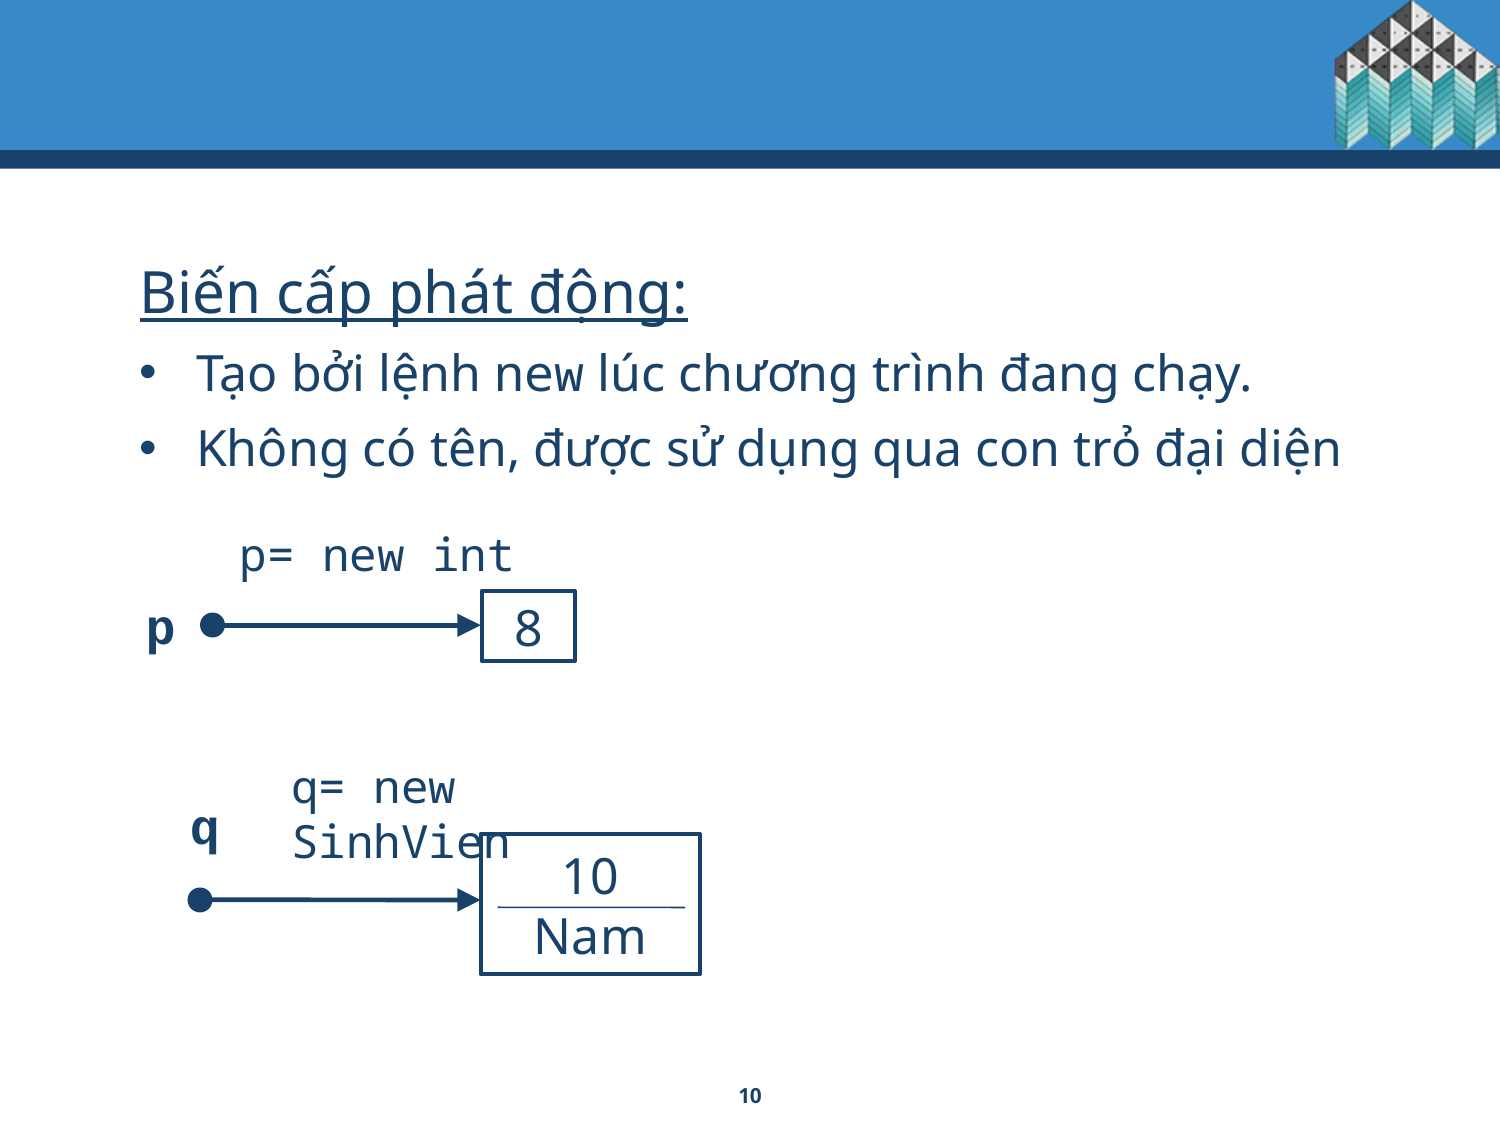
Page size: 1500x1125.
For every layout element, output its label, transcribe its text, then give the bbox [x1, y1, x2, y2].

picture [0, 1, 1500, 150]
text_box 10 Nam [479, 832, 702, 976]
slide_number 10 [575, 1074, 925, 1114]
text_box [185, 885, 215, 915]
text_box p= new int [225, 518, 566, 588]
text_box 8 [480, 589, 577, 663]
text_box Biến cấp phát động: Tạo bởi lệnh new lúc chương trình đang chạy. Không có tên, được sử dụng qua con trỏ đại diện [124, 240, 1413, 516]
text_box q [175, 787, 235, 863]
text_box [197, 610, 227, 640]
text_box q= new SinhVien [276, 749, 700, 875]
text_box p [130, 587, 191, 662]
